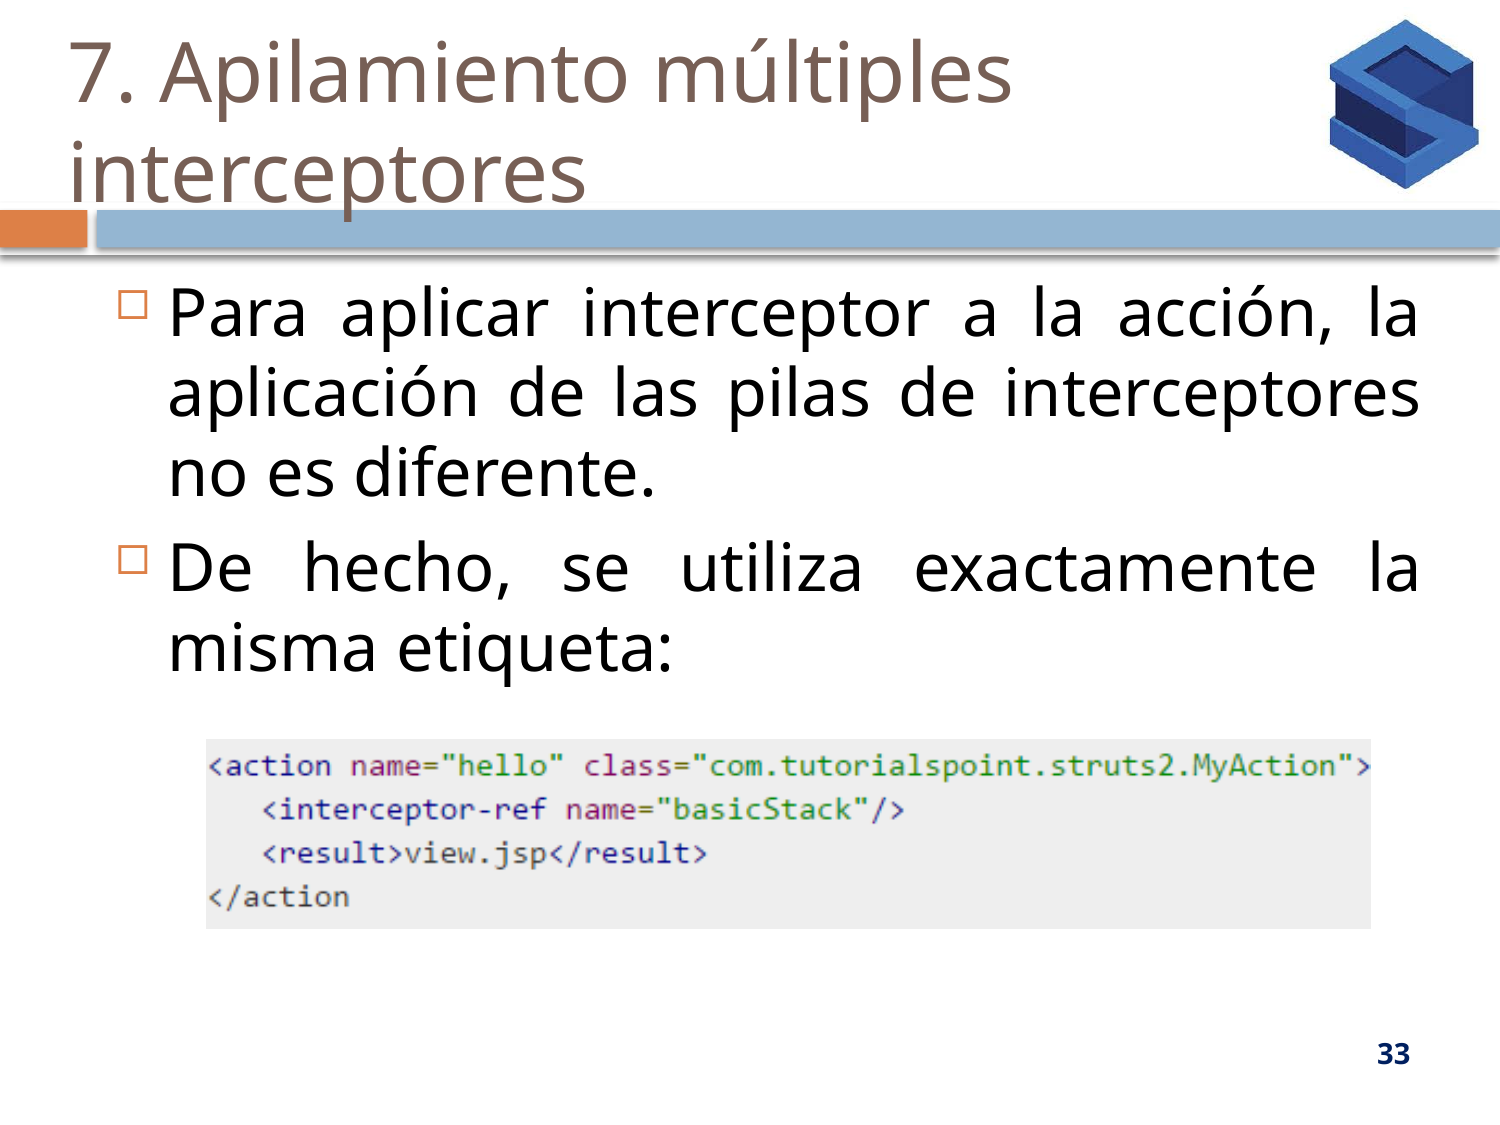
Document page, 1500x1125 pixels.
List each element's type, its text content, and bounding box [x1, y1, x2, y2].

slide_number 33 [1350, 1034, 1438, 1075]
picture [1307, 7, 1500, 201]
title 7. Apilamiento múltiples interceptores [53, 37, 1350, 200]
picture [206, 739, 1372, 929]
list Para aplicar interceptor a la acción, la aplicación de las pilas de interceptores no es diferente. De hecho, se utiliza exactamente la misma etiqueta: [100, 262, 1438, 1000]
